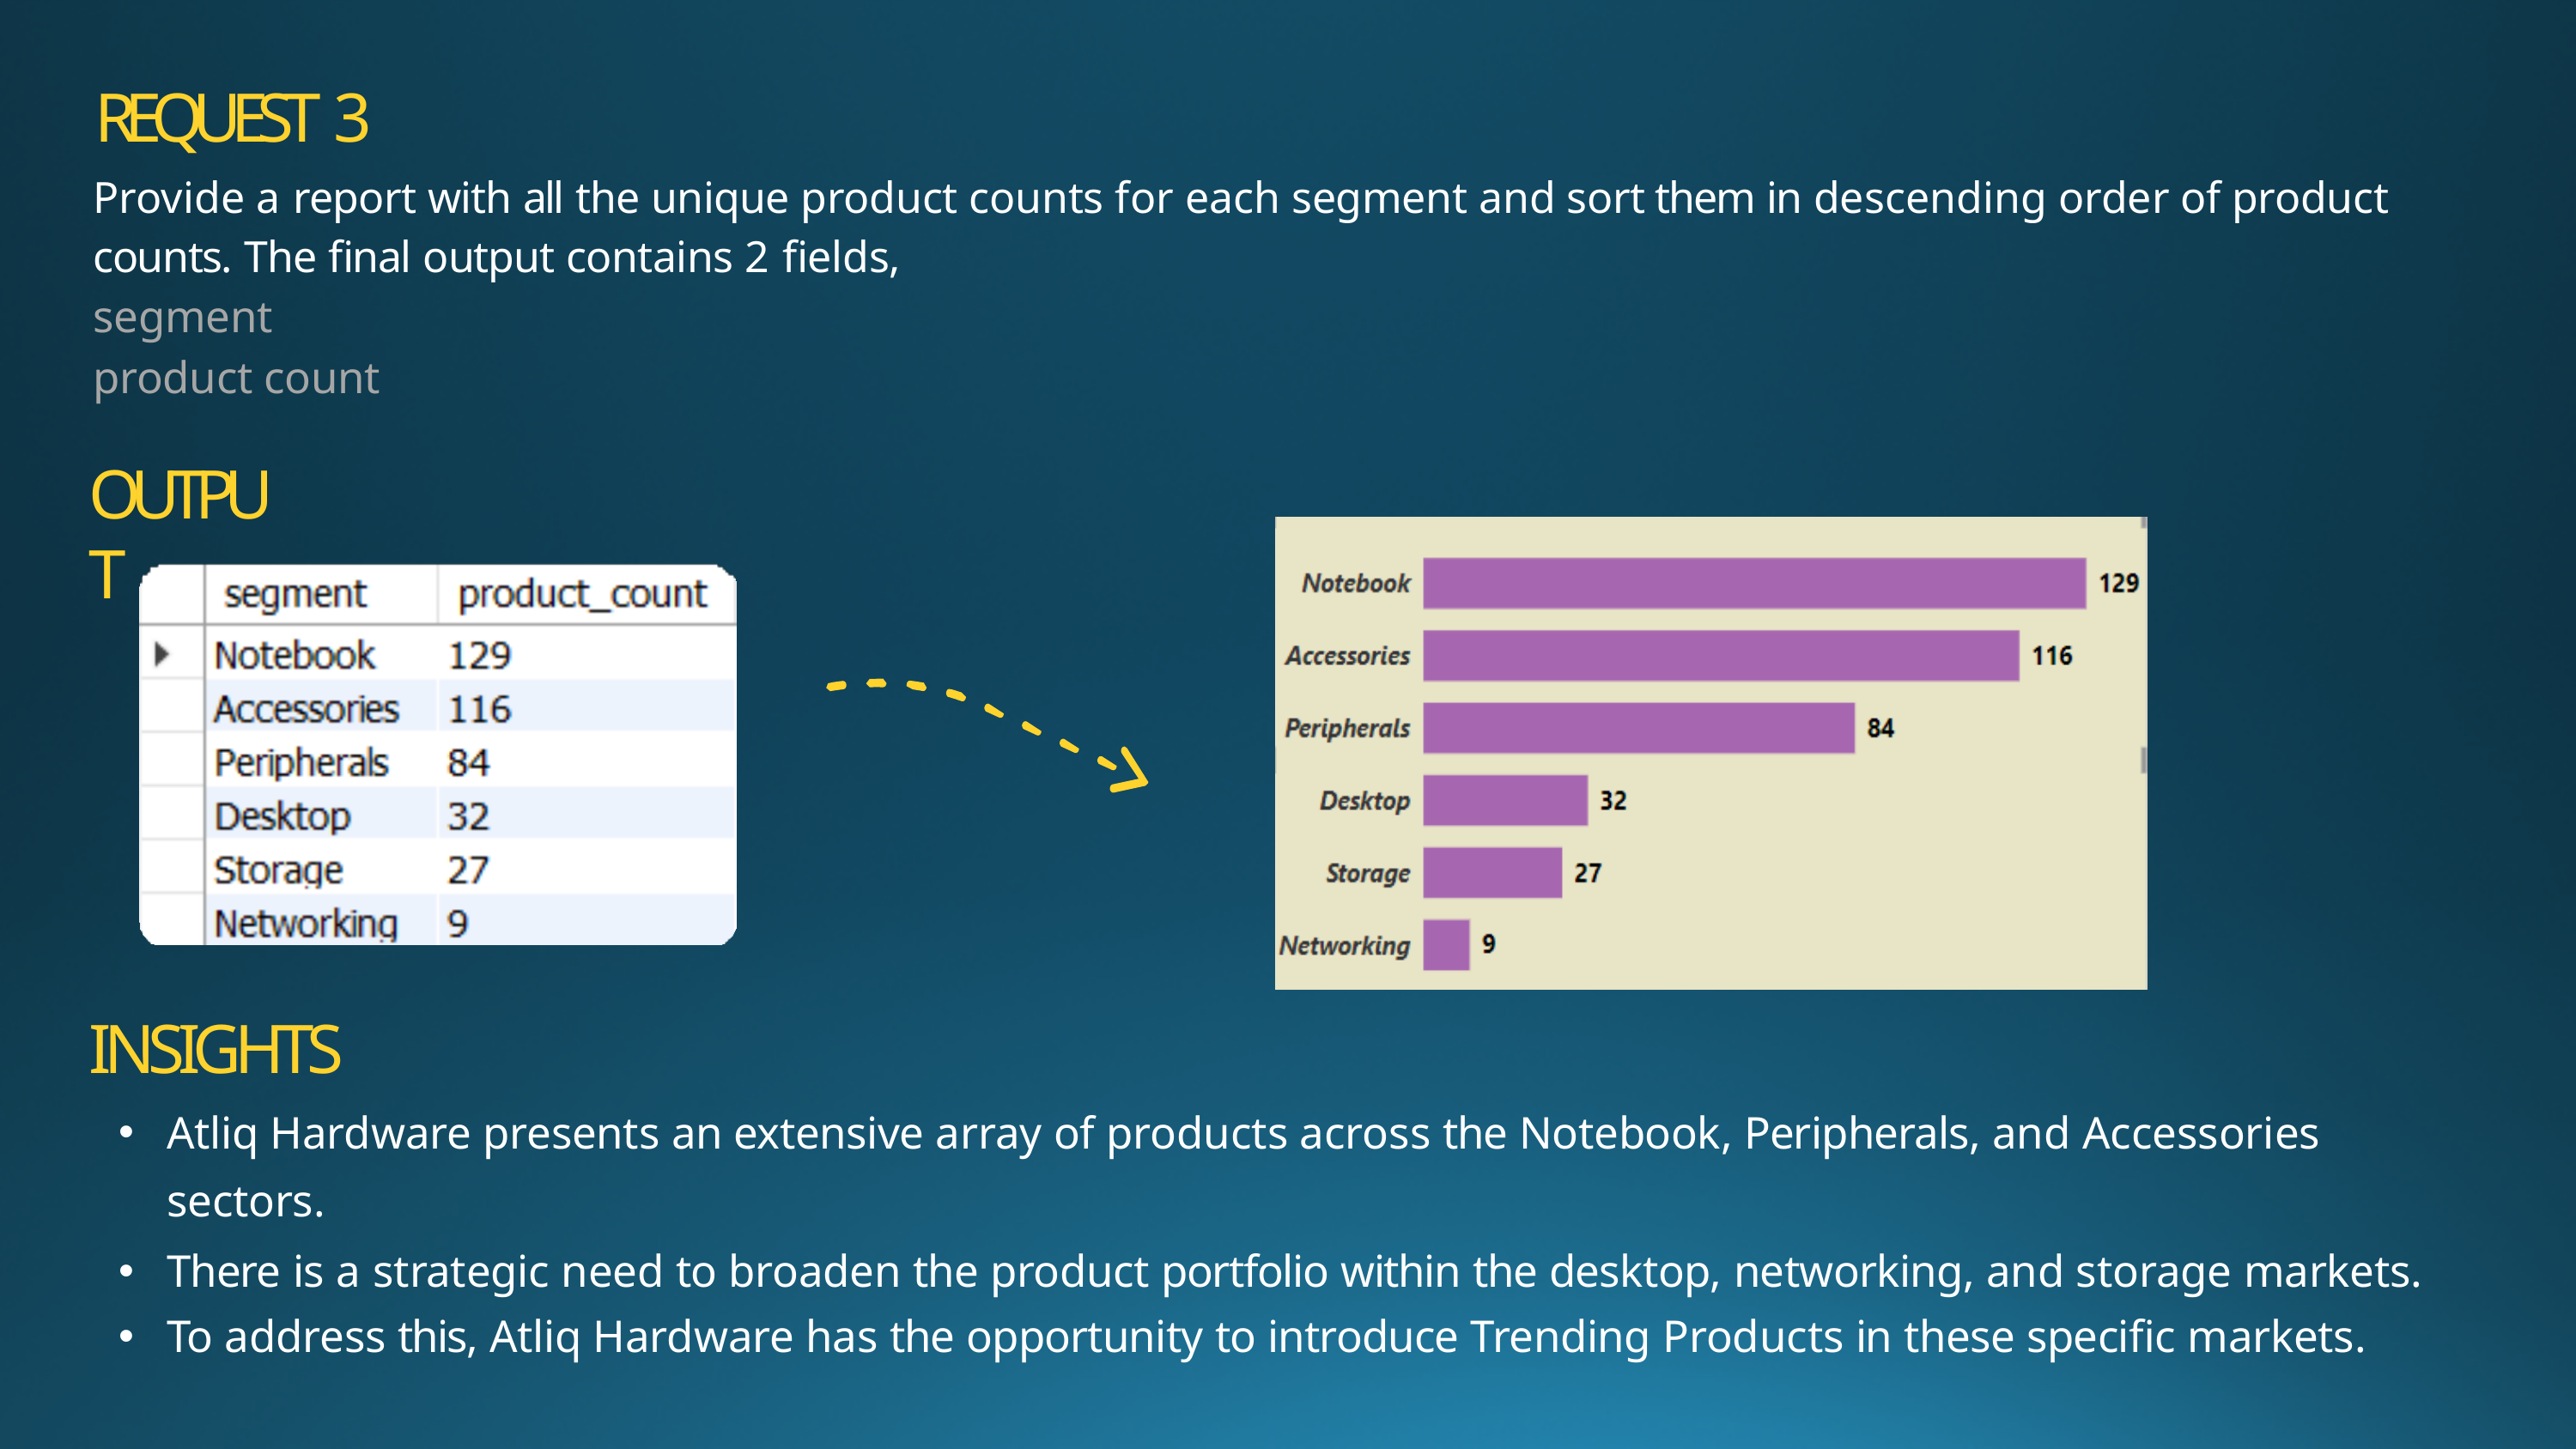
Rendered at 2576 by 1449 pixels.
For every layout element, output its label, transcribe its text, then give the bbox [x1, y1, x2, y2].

text_box Provide a report with all the unique product counts for each segment and sort them in descending order of product counts. The final output contains 2 fields, segment product count [91, 161, 2394, 403]
text_box [866, 678, 887, 688]
text_box INSIGHTS Atliq Hardware presents an extensive array of products across the Notebook, Peripherals, and Accessories sectors. There is a strategic need to broaden the product portfolio within the desktop, networking, and storage markets. To address this, Atliq Hardware has the opportunity to introduce Trending Products in these specific markets. [87, 980, 2464, 1361]
text_box [1060, 738, 1079, 754]
text_box [945, 688, 966, 701]
text_box [1109, 746, 1149, 793]
text_box [1097, 755, 1117, 771]
picture [0, 0, 2576, 1449]
text_box [1022, 721, 1042, 736]
text_box OUTPUT [87, 449, 276, 613]
title REQUEST 3 [91, 0, 2313, 237]
text_box [826, 681, 847, 692]
text_box [906, 680, 927, 691]
text_box [984, 703, 1004, 718]
